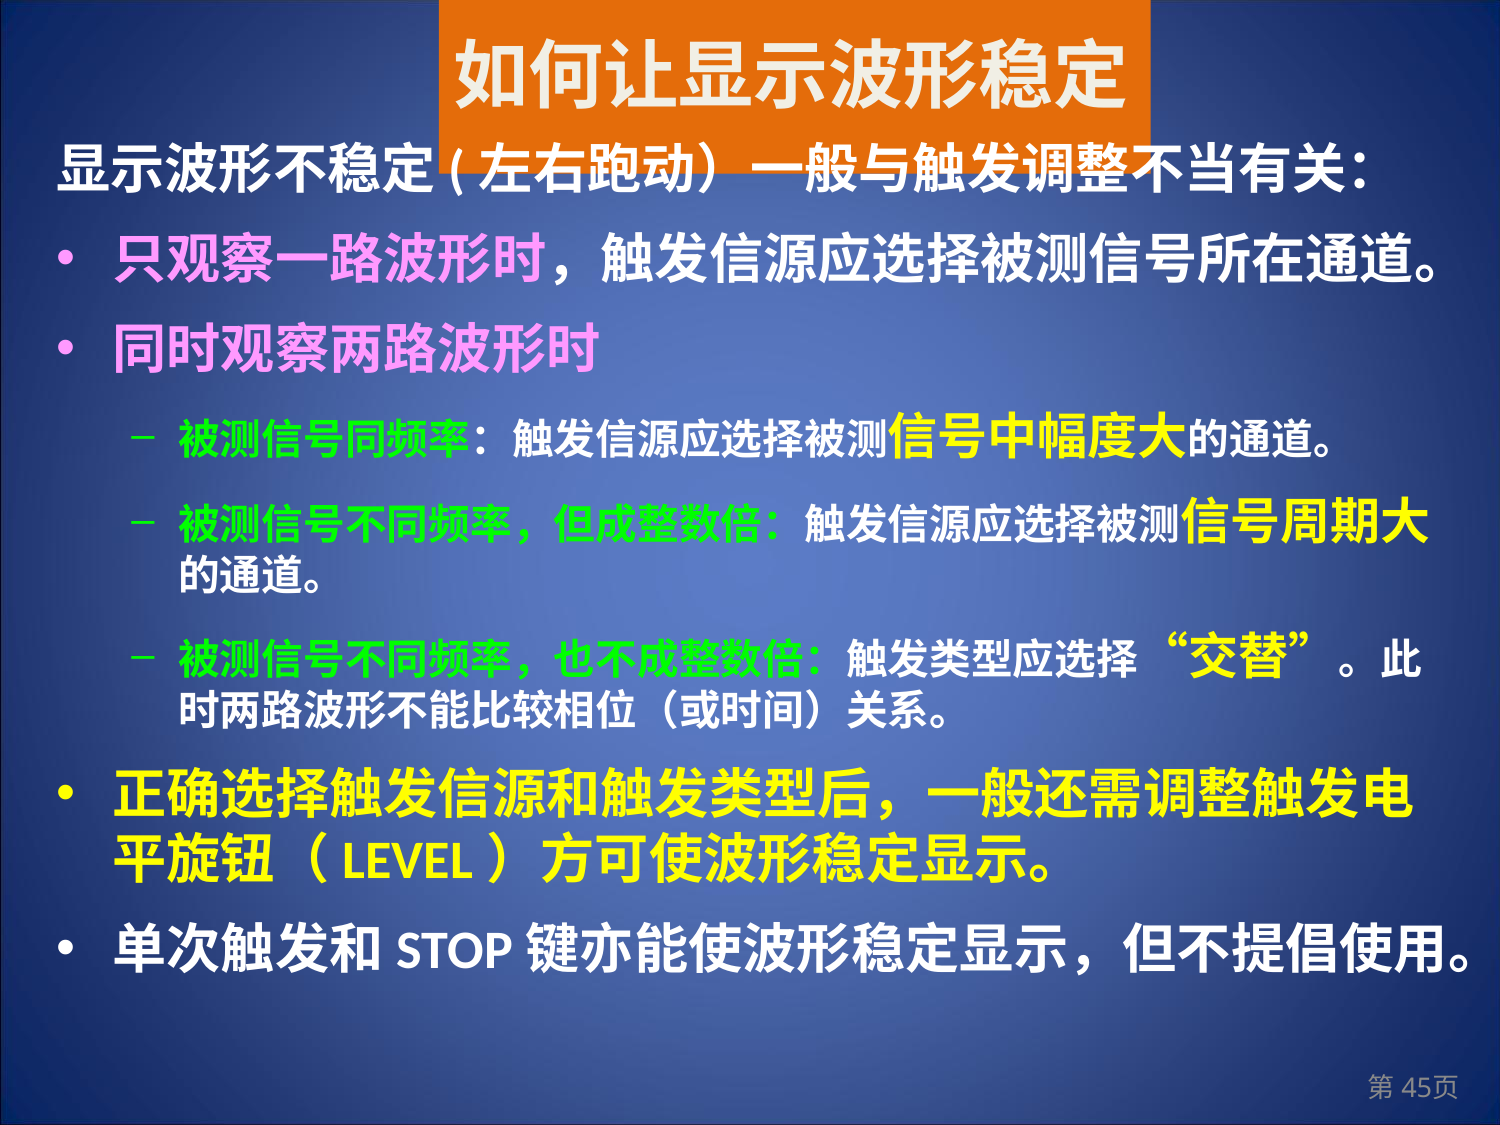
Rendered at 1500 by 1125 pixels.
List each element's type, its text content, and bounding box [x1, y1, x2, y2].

list 显示波形不稳定(左右跑动）一般与触发调整不当有关： 只观察一路波形时，触发信源应选择被测信号所在通道。 同时观察两路波形时 被测信号同频率：触发信源应选择被测信号中幅度大的通道。 被测信号不同频率，但成整数倍：触发信源应选择被测信号周期大的通道。 被测信号不同频率，也不成整数倍：触发类型应选择“交替”。此时两路波形不能比较相位（或时间）关系。 正确选择触发信源和触发类型后，一般还需调整触发电平旋钮（LEVEL）方可使波形稳定显示。 单次触发和STOP键亦能使波形稳定显示，但不提倡使用。 [41, 126, 1471, 1043]
title 如何让显示波形稳定 [438, 0, 1151, 126]
picture [0, 0, 1500, 1125]
